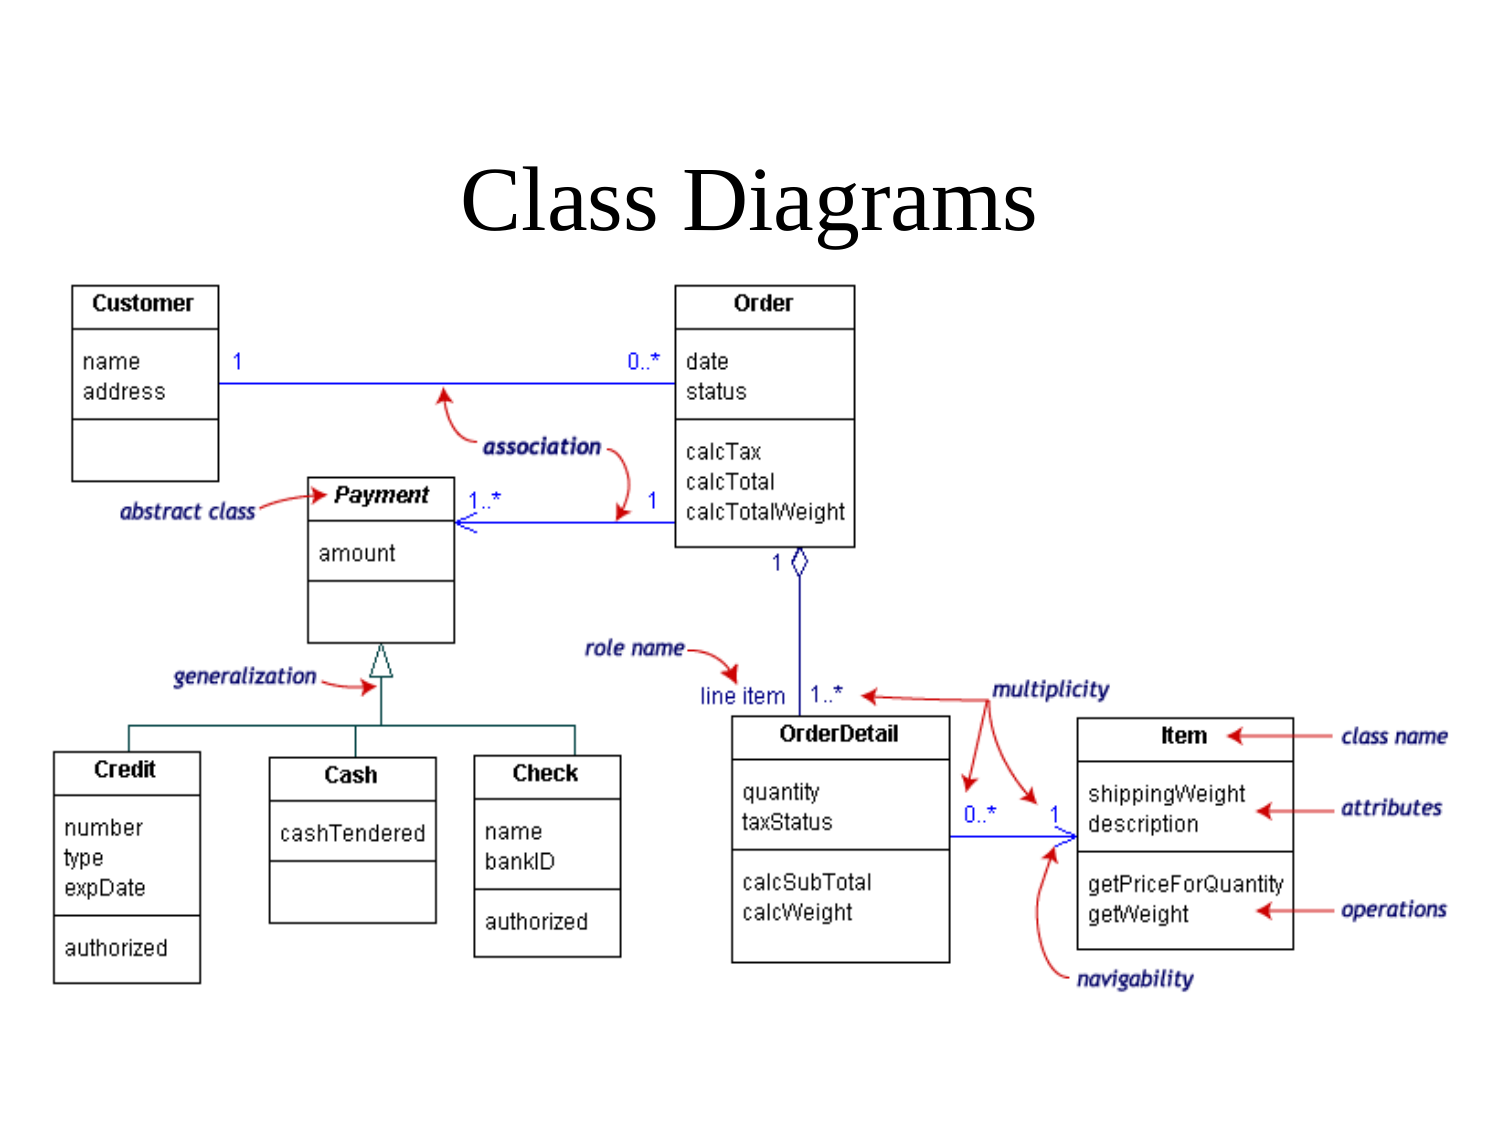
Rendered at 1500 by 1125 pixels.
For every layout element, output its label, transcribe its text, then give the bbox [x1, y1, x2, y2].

title Class Diagrams [112, 99, 1388, 273]
picture [37, 274, 1451, 994]
